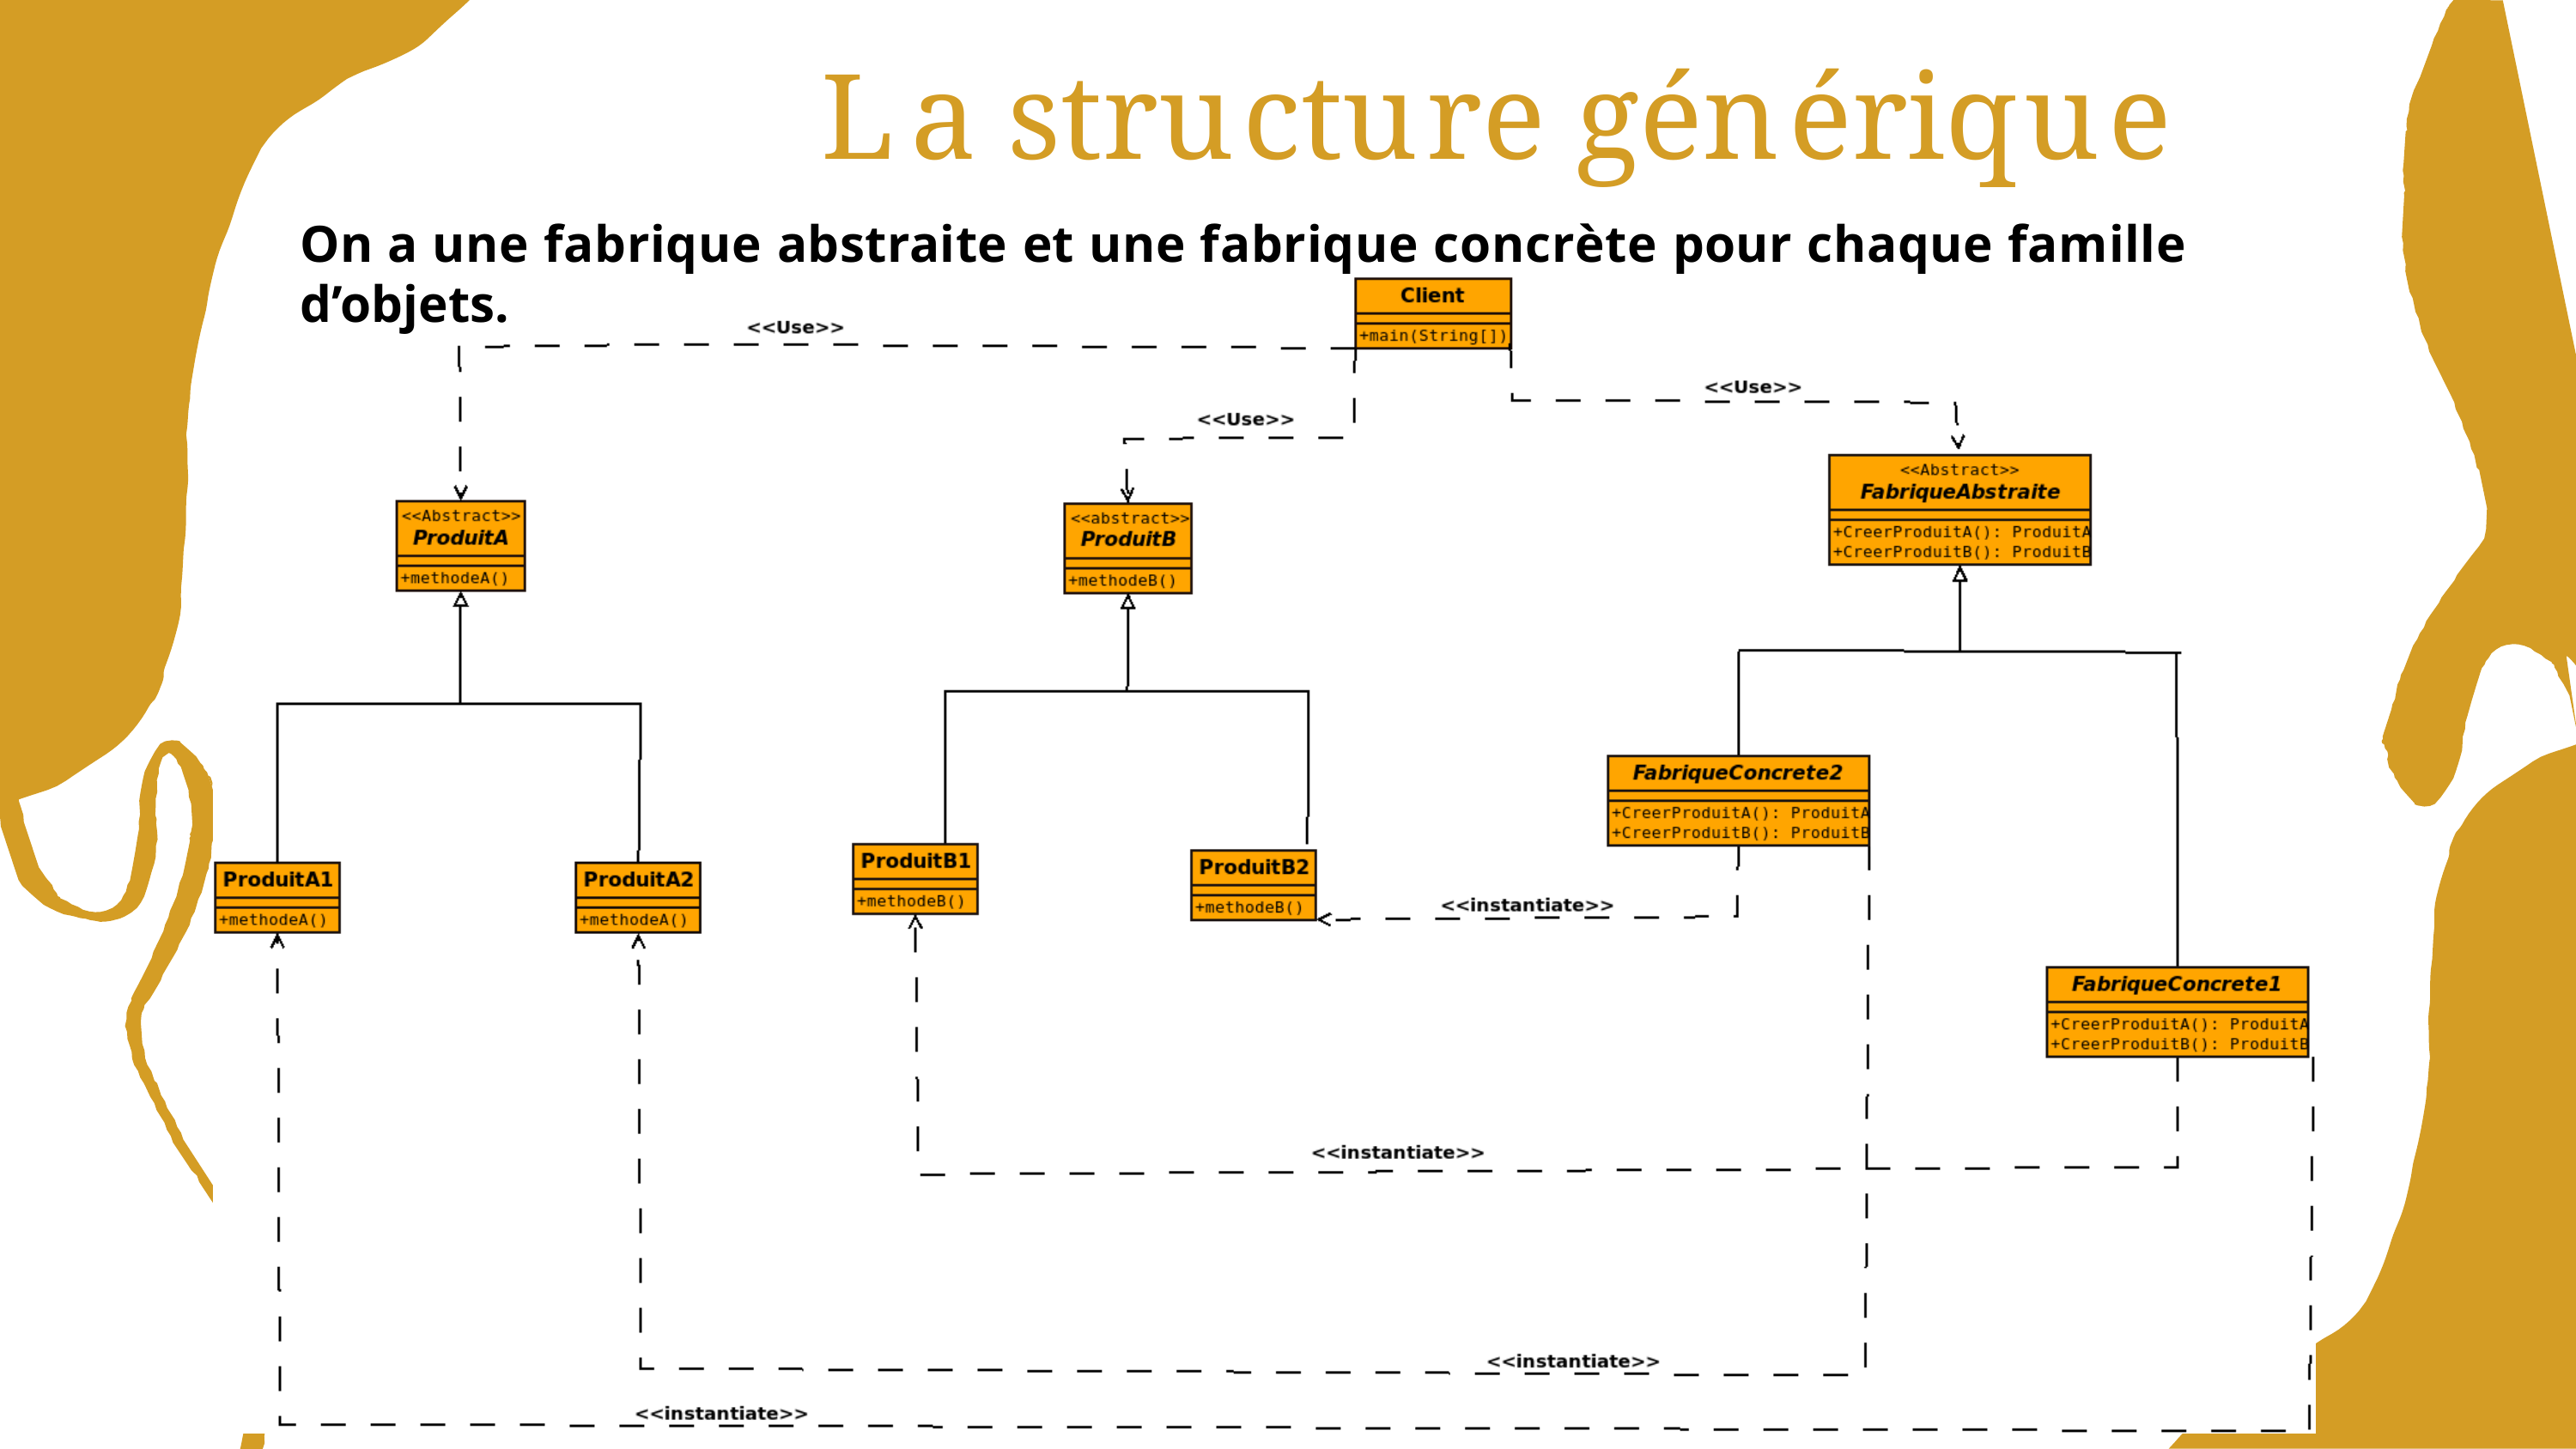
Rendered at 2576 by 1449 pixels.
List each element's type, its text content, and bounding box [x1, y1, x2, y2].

title La structure générique [586, 39, 2232, 324]
text_box On a une fabrique abstraite et une fabrique concrète pour chaque famille d’objets. [298, 209, 2199, 333]
picture [213, 276, 2316, 1434]
